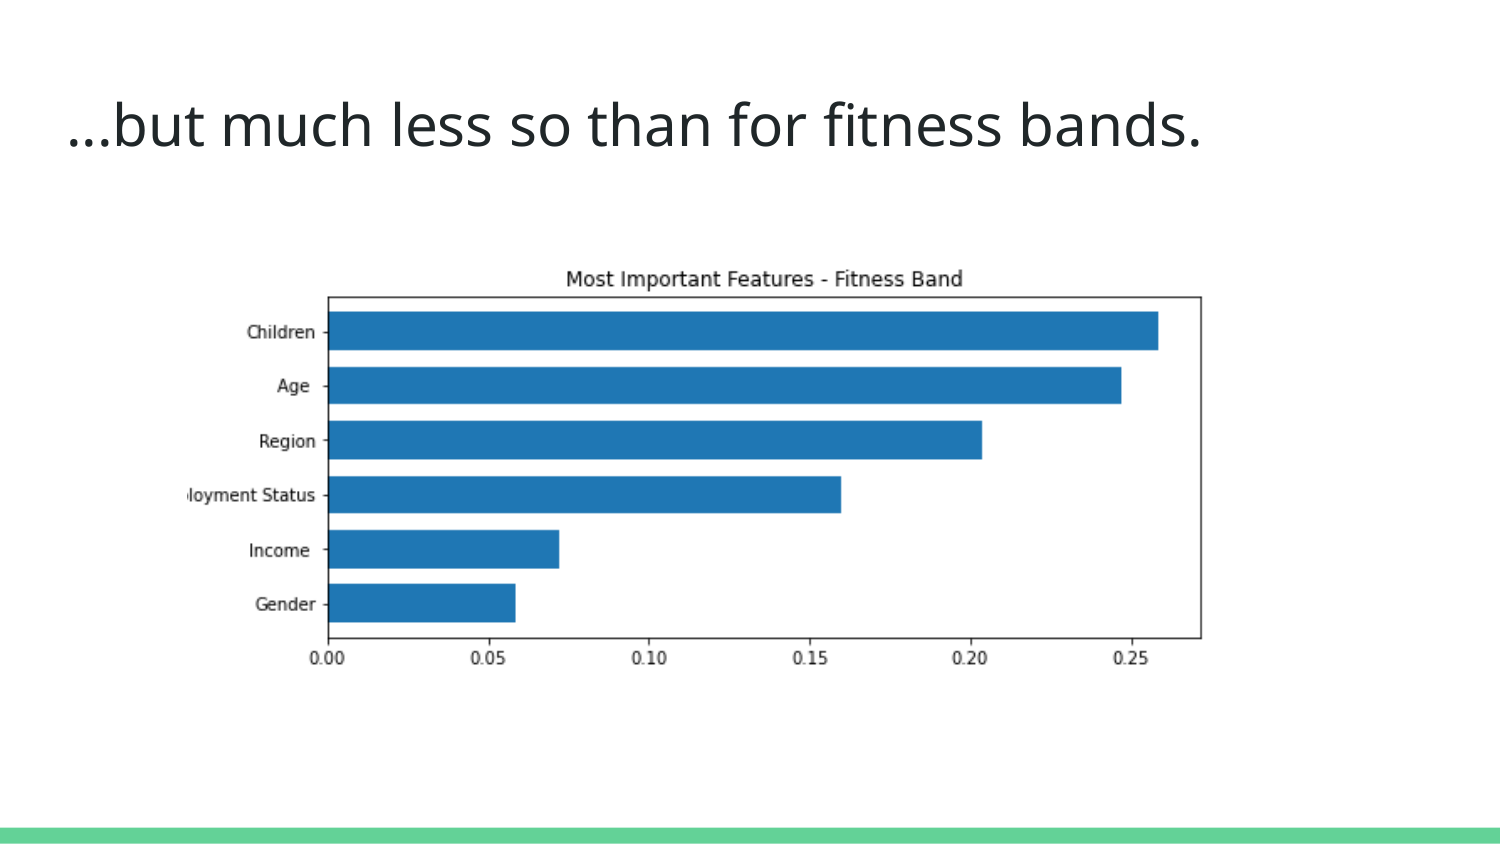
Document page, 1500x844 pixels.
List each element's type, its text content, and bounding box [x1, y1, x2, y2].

title ...but much less so than for fitness bands. [51, 72, 1449, 167]
picture [187, 243, 1313, 695]
